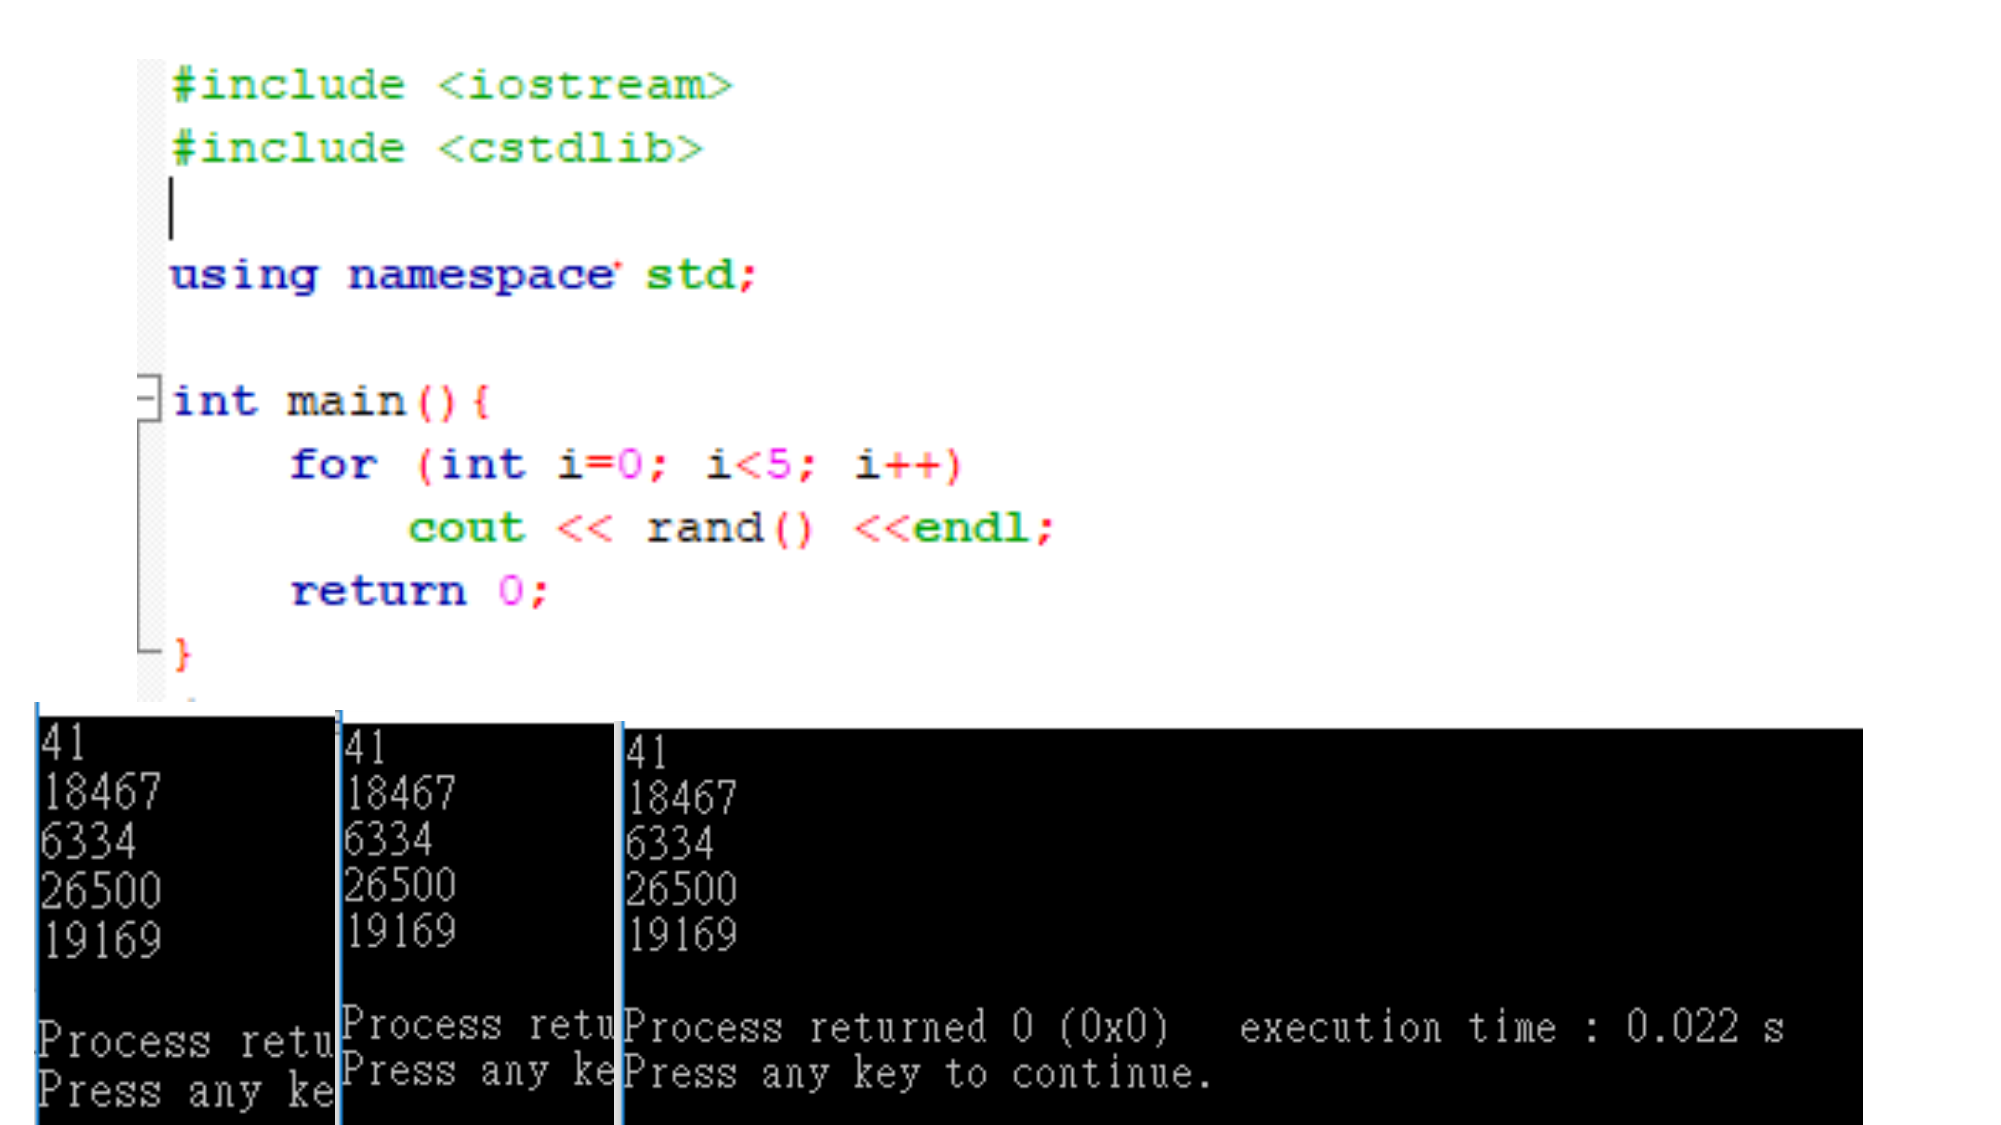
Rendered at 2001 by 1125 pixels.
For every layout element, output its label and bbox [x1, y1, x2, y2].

picture [34, 59, 1863, 1125]
